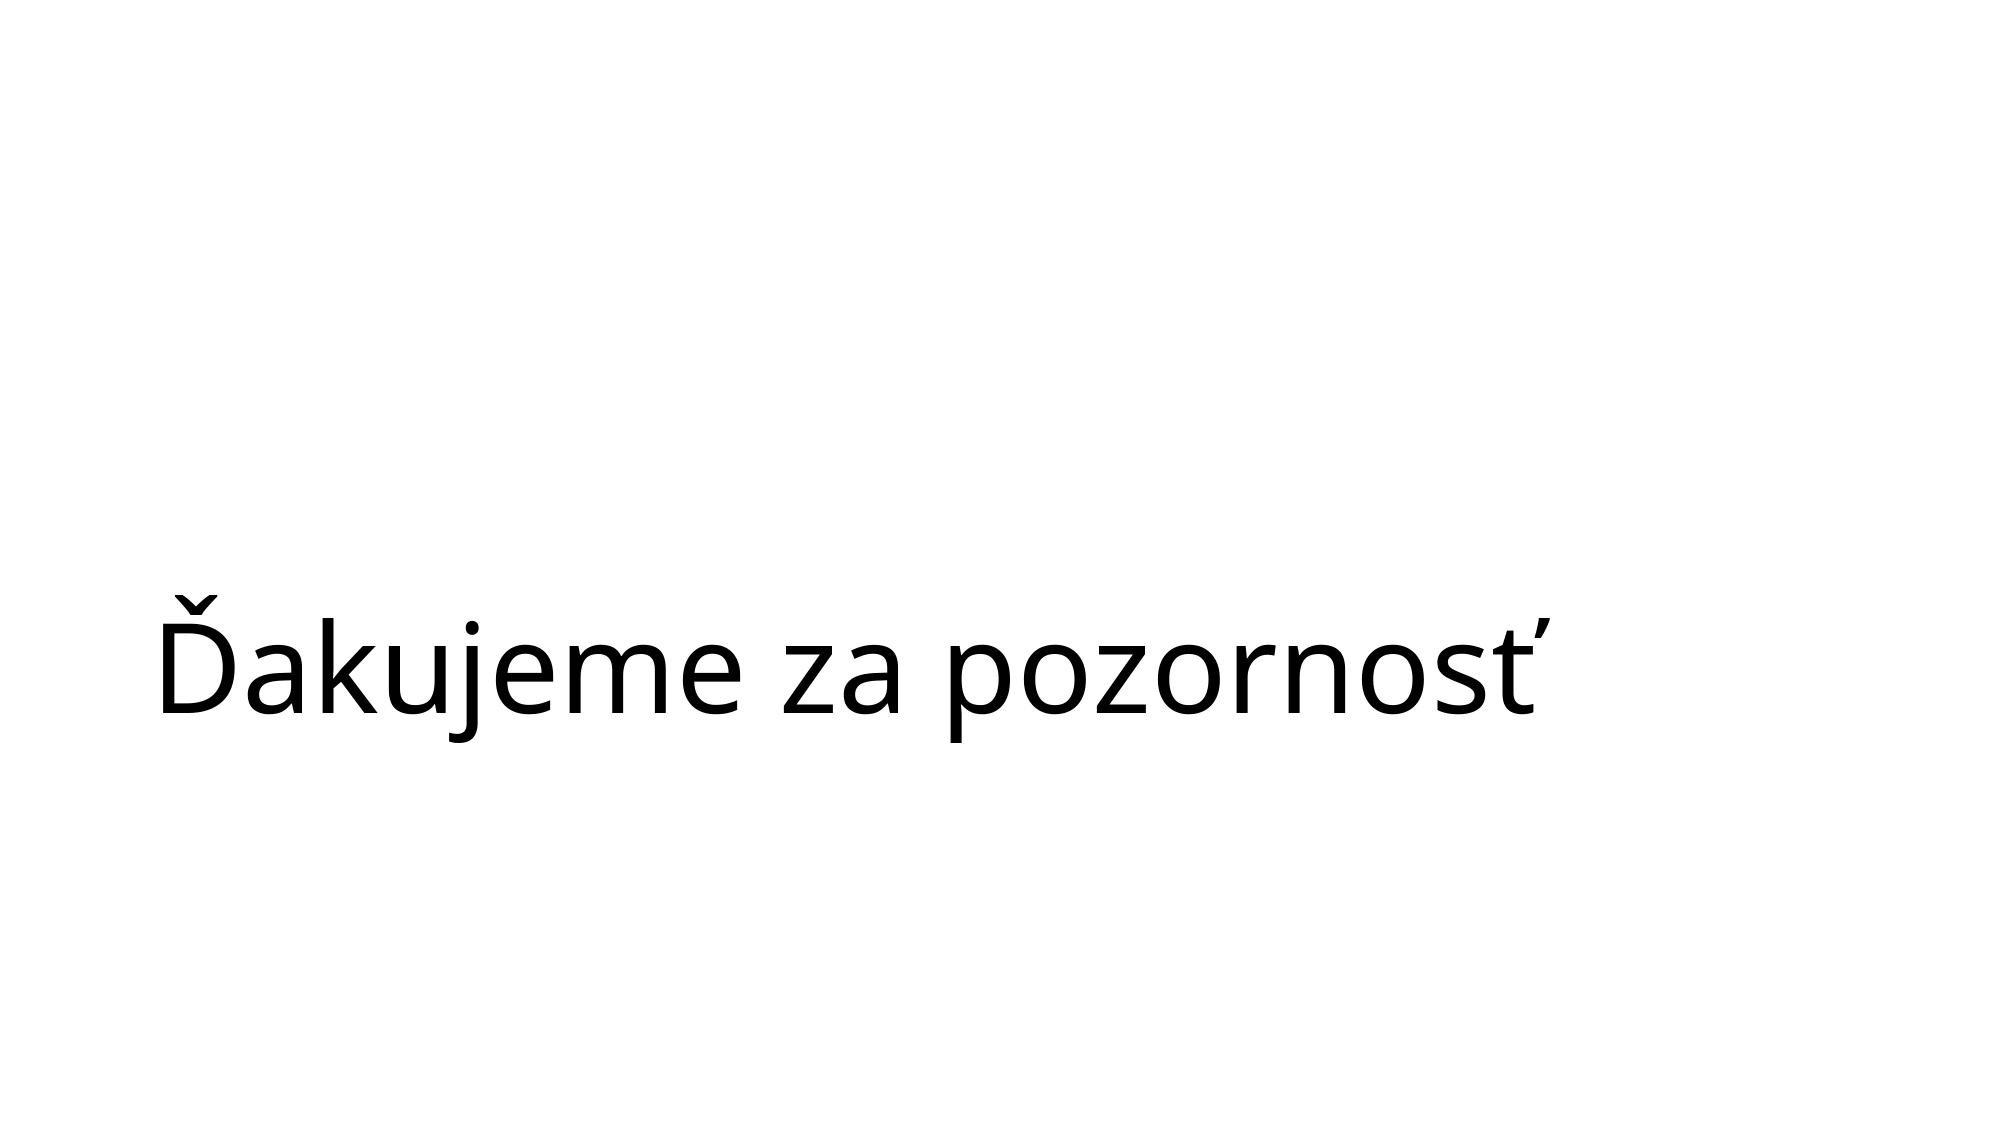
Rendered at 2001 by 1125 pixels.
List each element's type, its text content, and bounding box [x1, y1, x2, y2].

title Ďakujeme za pozornosť [136, 280, 1862, 749]
